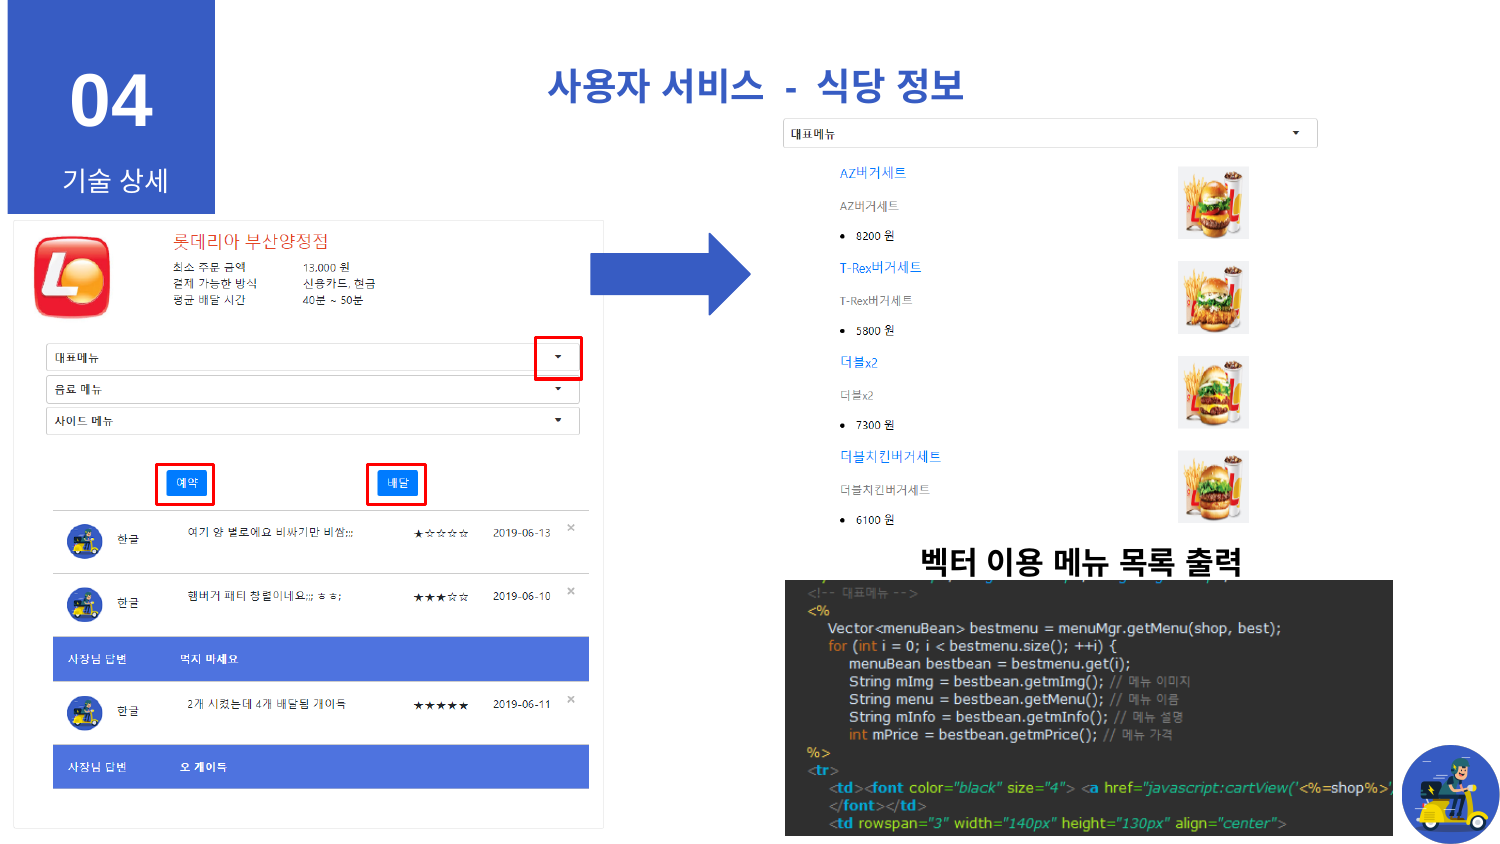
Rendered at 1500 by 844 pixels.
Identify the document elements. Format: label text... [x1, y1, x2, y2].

picture [1402, 745, 1500, 844]
text_box 벡터 이용 메뉴 목록 출력 [830, 535, 1373, 579]
text_box 04 [54, 43, 177, 124]
picture [777, 104, 1327, 544]
text_box 사용자 서비스 - 식당 정보 [437, 46, 1076, 170]
picture [785, 580, 1394, 836]
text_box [6, 214, 615, 840]
text_box 기술 상세 [12, 156, 219, 199]
text_box [619, 233, 751, 315]
